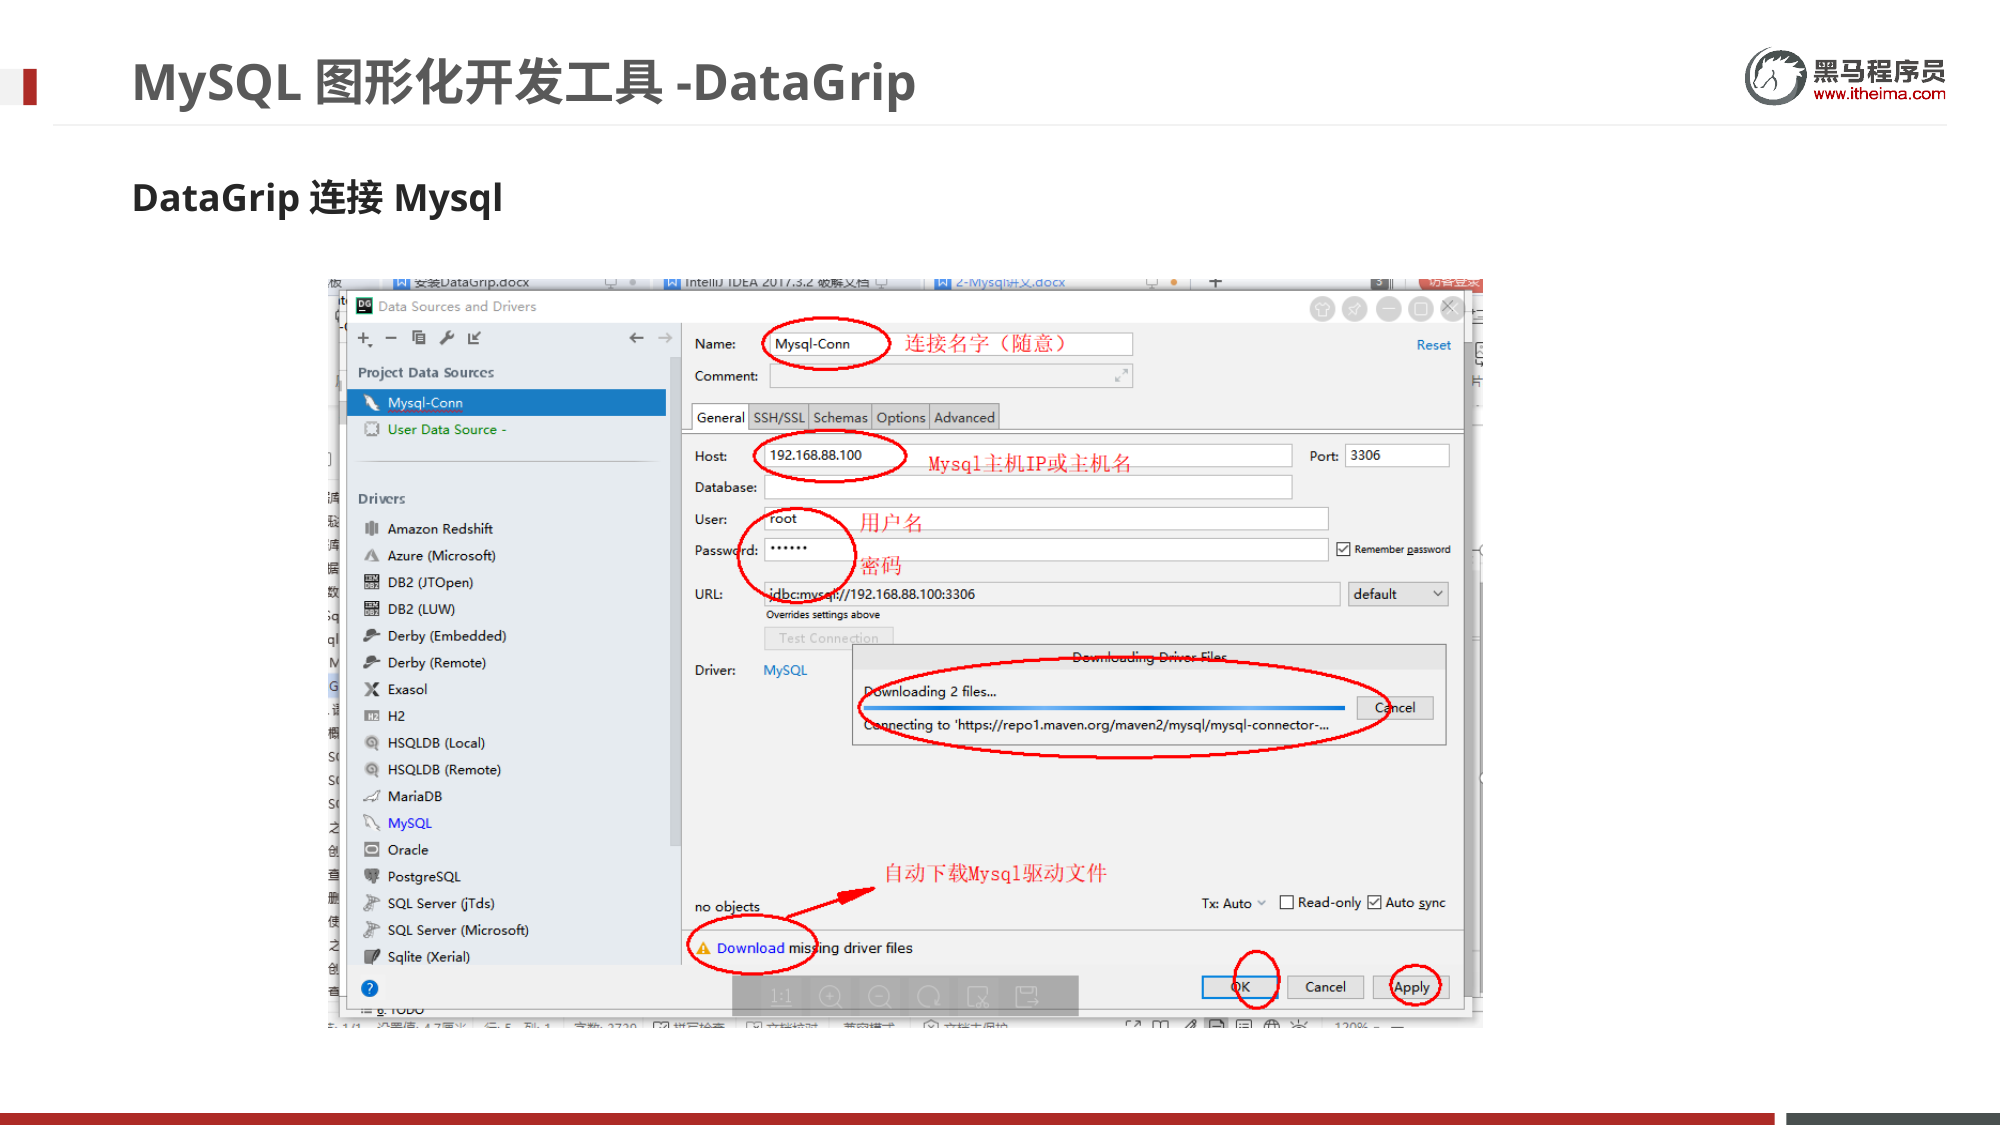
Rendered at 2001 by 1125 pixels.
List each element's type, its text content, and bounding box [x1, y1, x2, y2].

picture [328, 279, 1483, 1028]
list DataGrip连接Mysql [116, 154, 1872, 239]
title MySQL图形化开发工具-DataGrip [116, 38, 1556, 124]
picture [1744, 46, 1946, 106]
